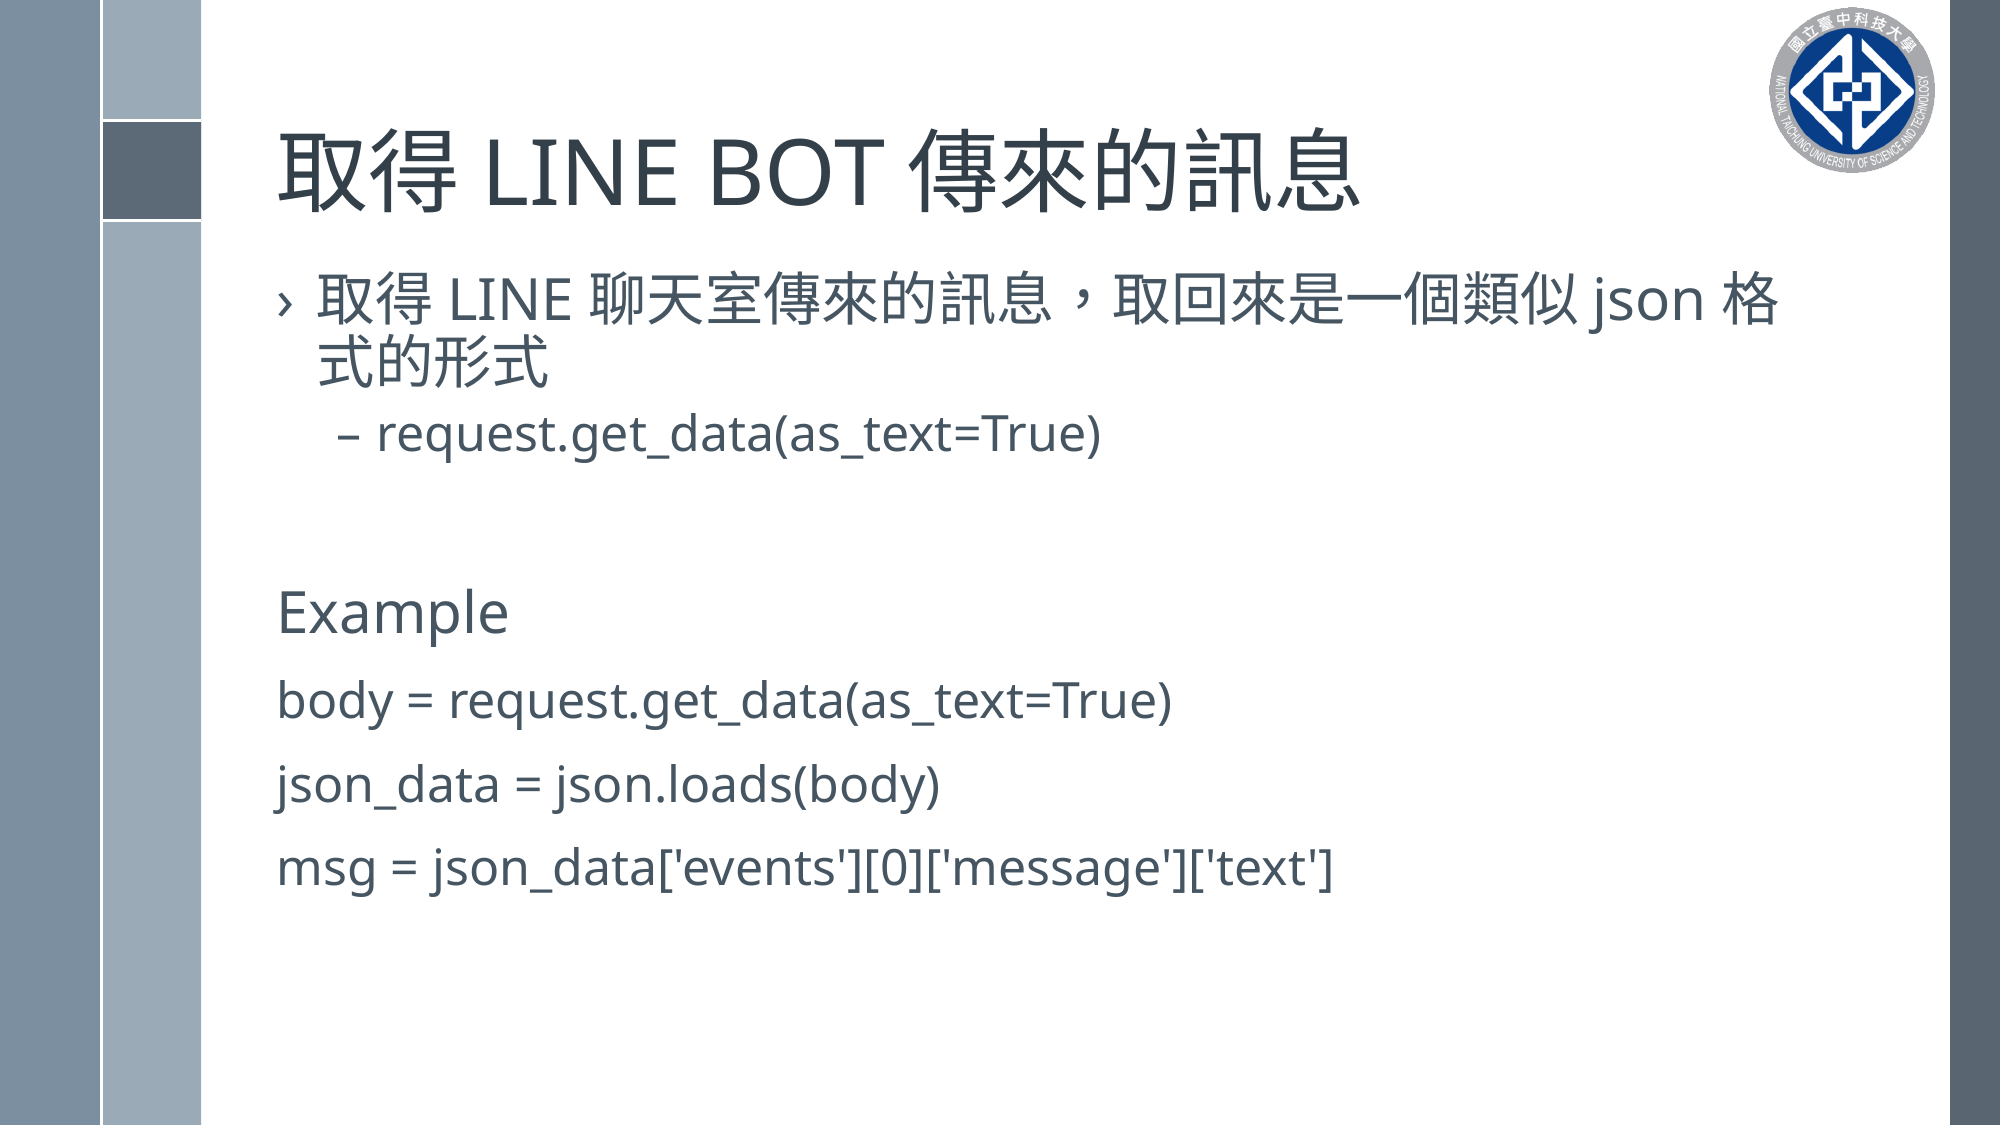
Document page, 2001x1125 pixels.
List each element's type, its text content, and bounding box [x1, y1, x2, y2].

list 取得LINE聊天室傳來的訊息，取回來是一個類似json格式的形式 request.get_data(as_text=True) Example body = request.get_data(as_text=True) json_data = json.loads(body) msg = json_data['events'][0]['message']['text'] [261, 262, 1822, 1013]
title 取得LINE BOT傳來的訊息 [261, 29, 1867, 233]
picture [1769, 7, 1935, 173]
